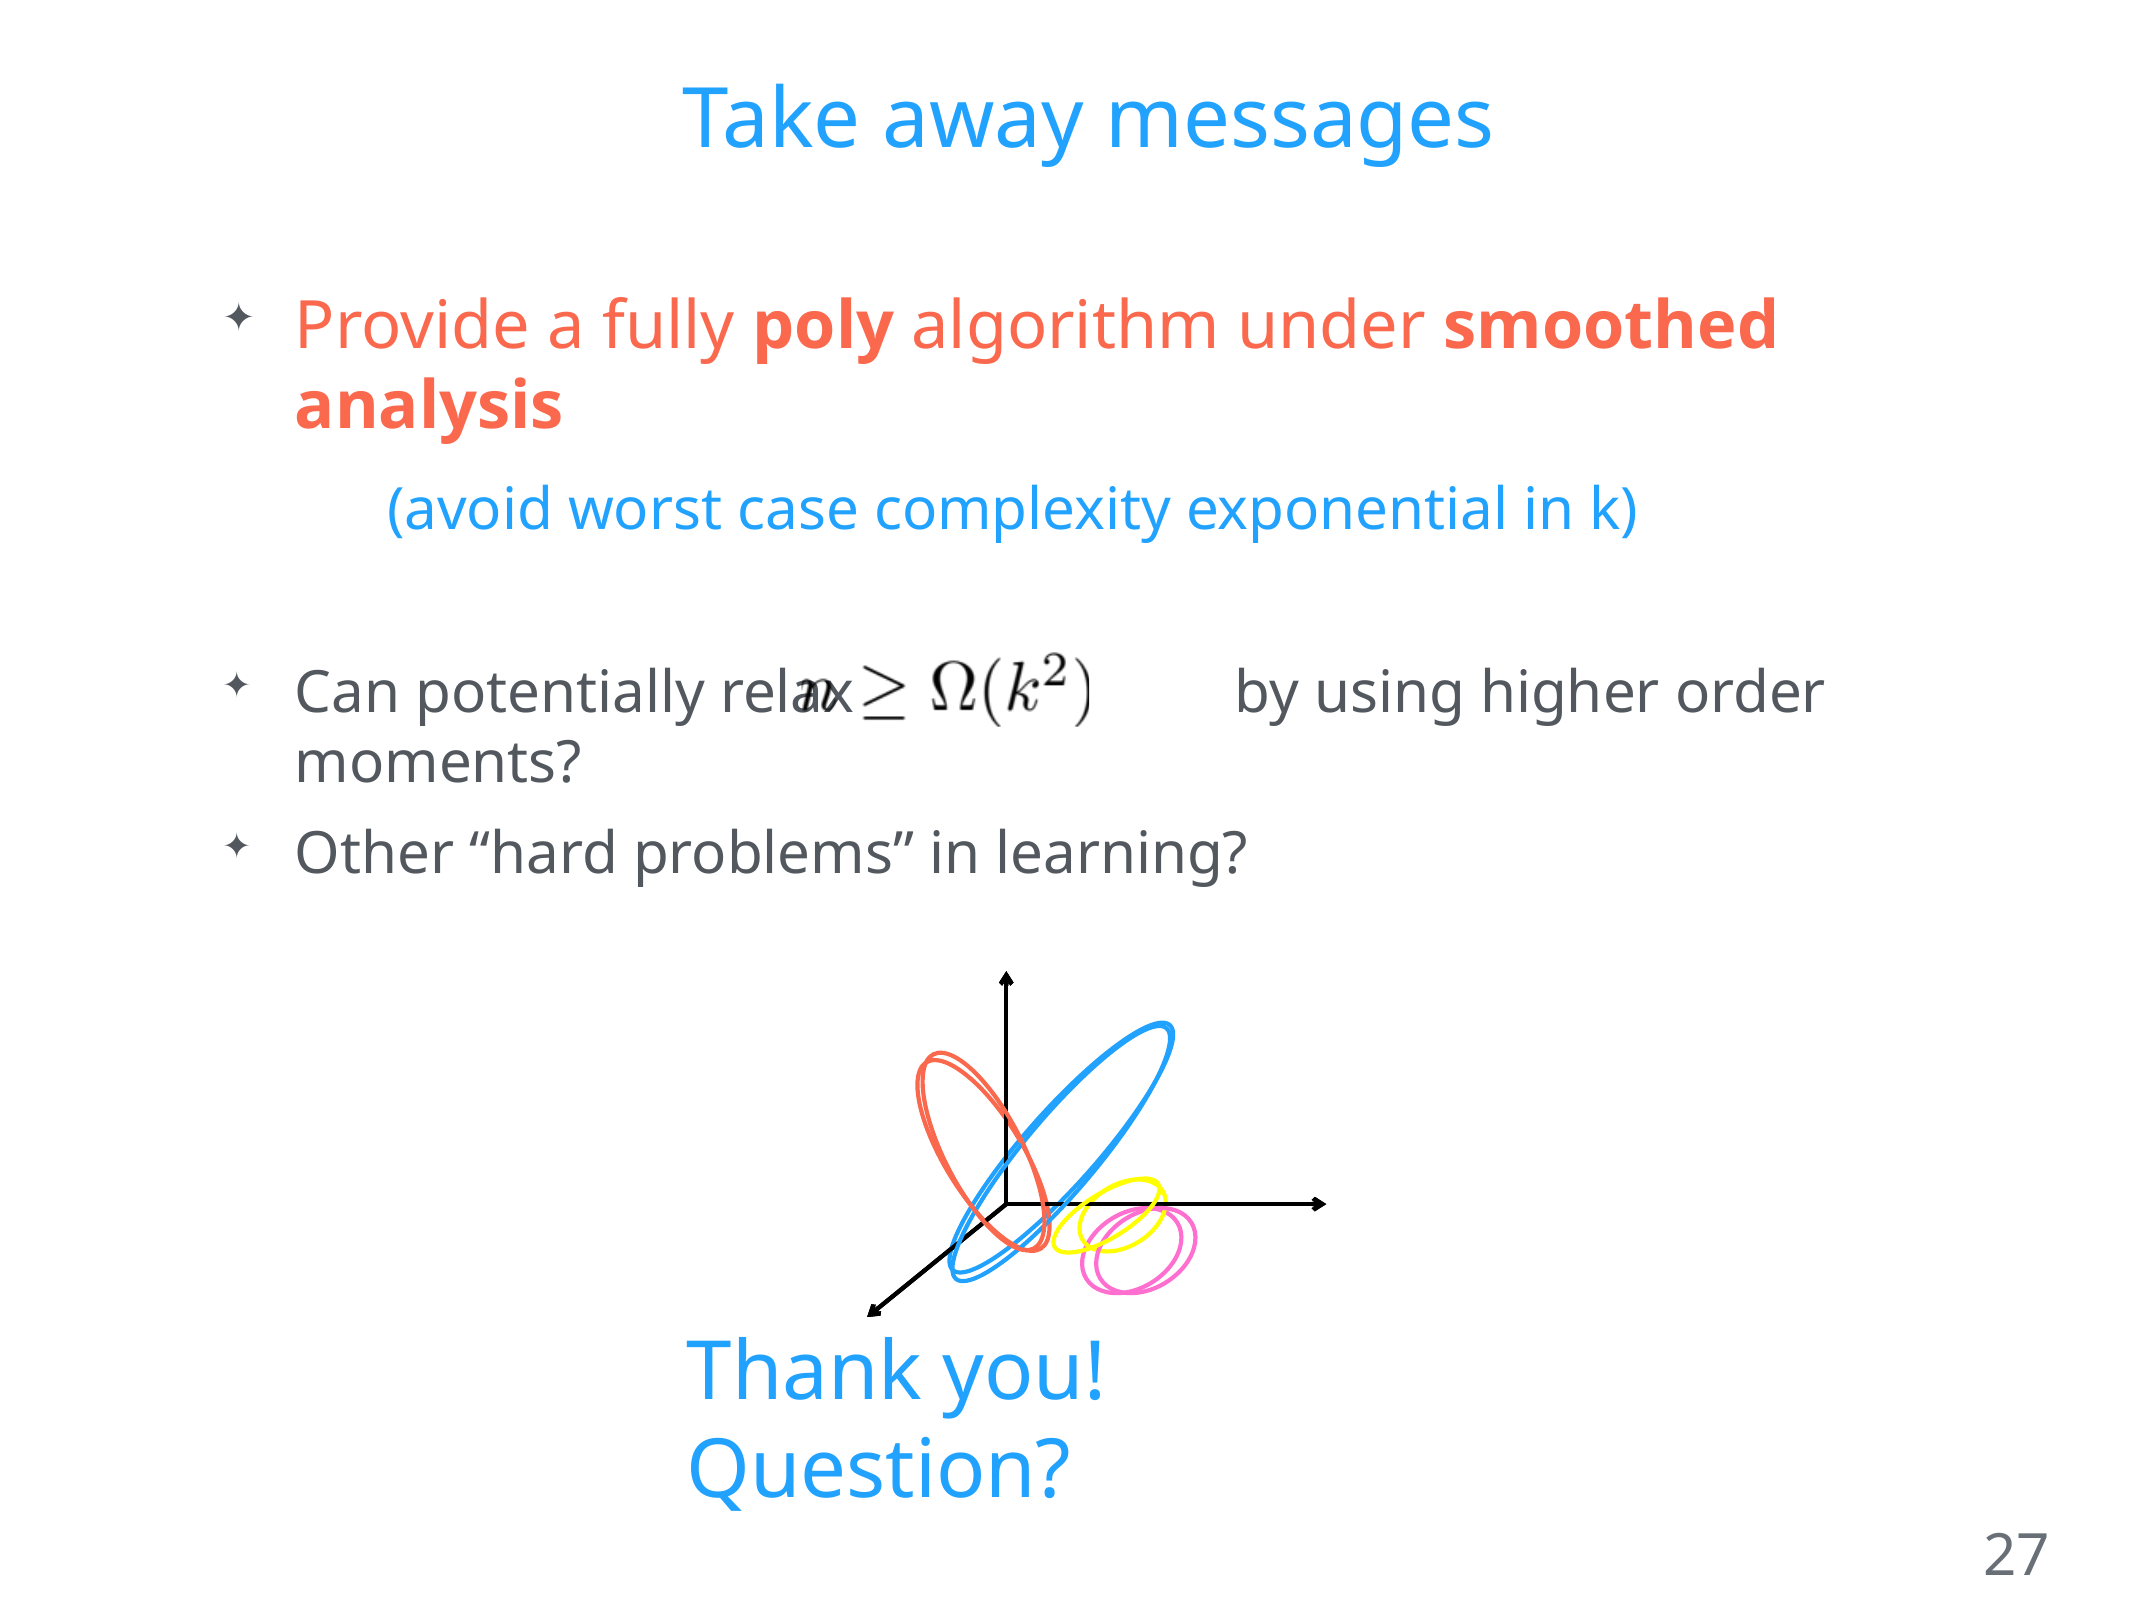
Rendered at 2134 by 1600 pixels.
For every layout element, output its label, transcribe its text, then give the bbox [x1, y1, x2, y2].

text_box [866, 970, 1327, 1318]
text_box Thank you! Question? [686, 1317, 1461, 1514]
picture [801, 651, 1090, 727]
list Provide a fully poly algorithm under smoothed analysis (avoid worst case complexity exponential in k) Can potentially relax by using higher order moments? Other “hard problems” in learning? [200, 268, 1976, 898]
title Take away messages [139, 15, 2039, 214]
